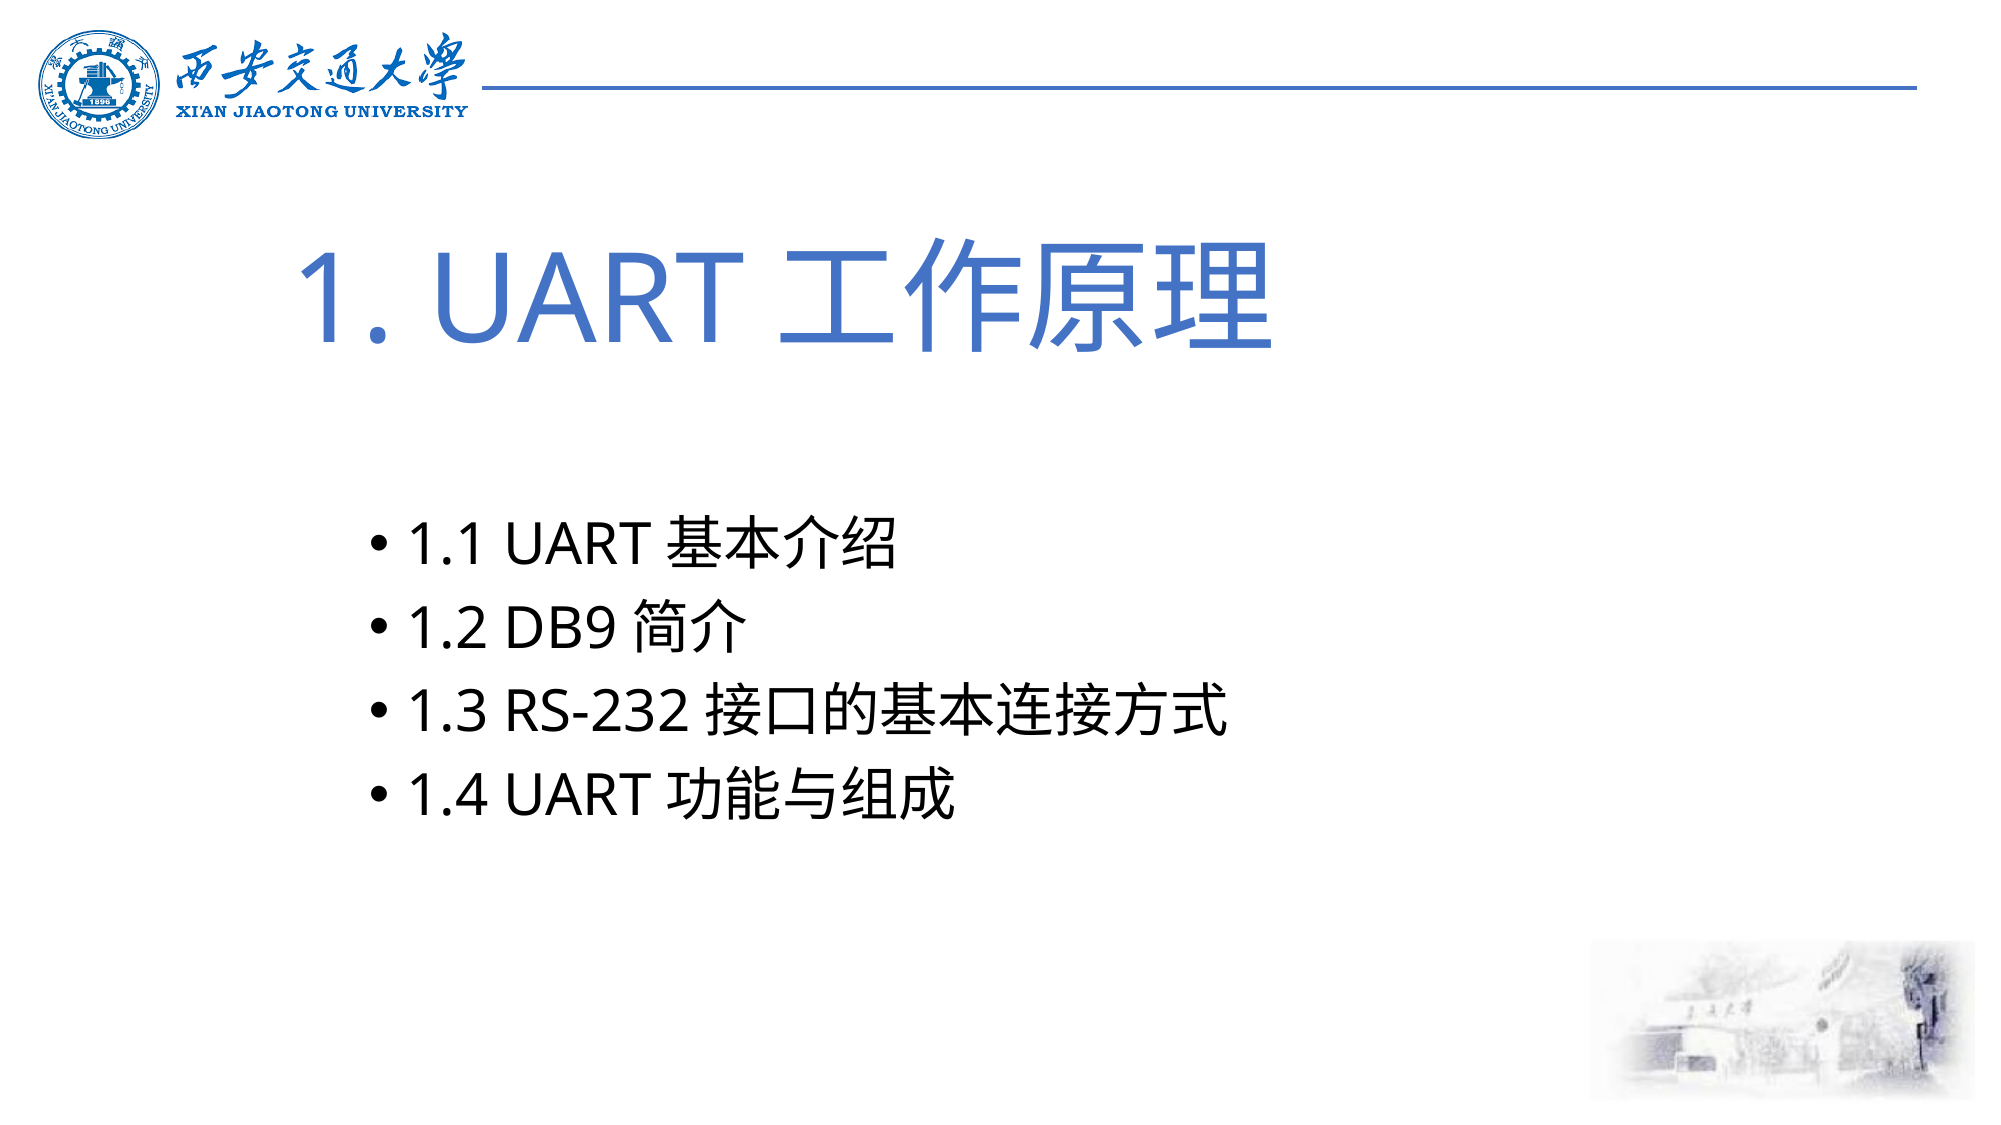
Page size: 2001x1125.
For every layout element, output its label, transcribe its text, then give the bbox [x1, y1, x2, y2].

picture [38, 30, 468, 139]
list 1.1 UART基本介绍 1.2 DB9简介 1.3 RS-232接口的基本连接方式 1.4 UART功能与组成 [354, 506, 1248, 851]
picture [1585, 938, 1975, 1104]
title 1. UART工作原理 [275, 193, 2000, 412]
